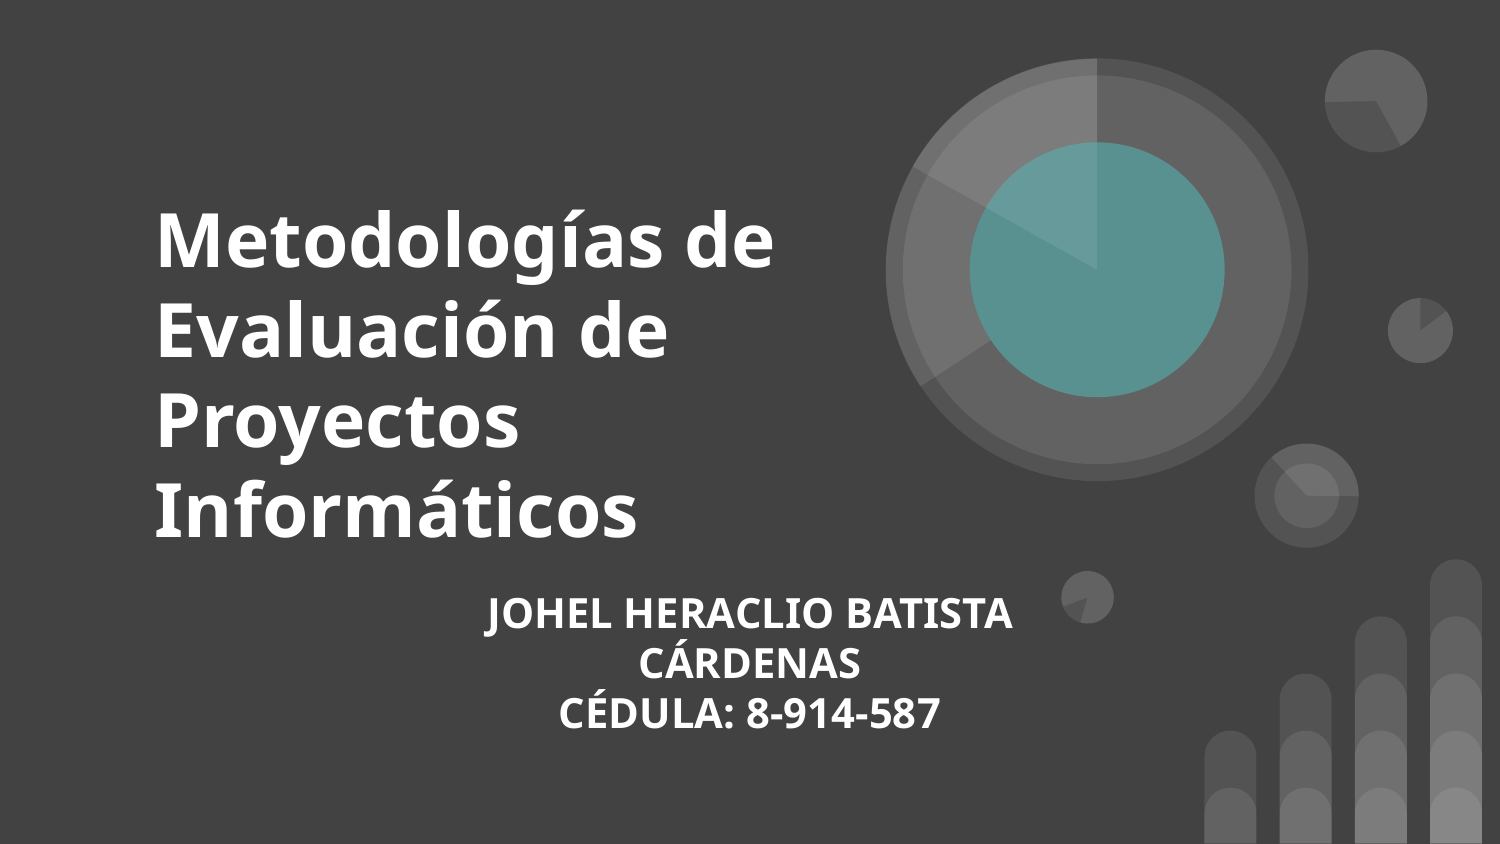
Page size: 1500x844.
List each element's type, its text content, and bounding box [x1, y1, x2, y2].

subtitle JOHEL HERACLIO BATISTA CÁRDENAS CÉDULA: 8-914-587 [400, 571, 1100, 800]
title Metodologías de Evaluación de Proyectos Informáticos [139, 218, 1021, 526]
